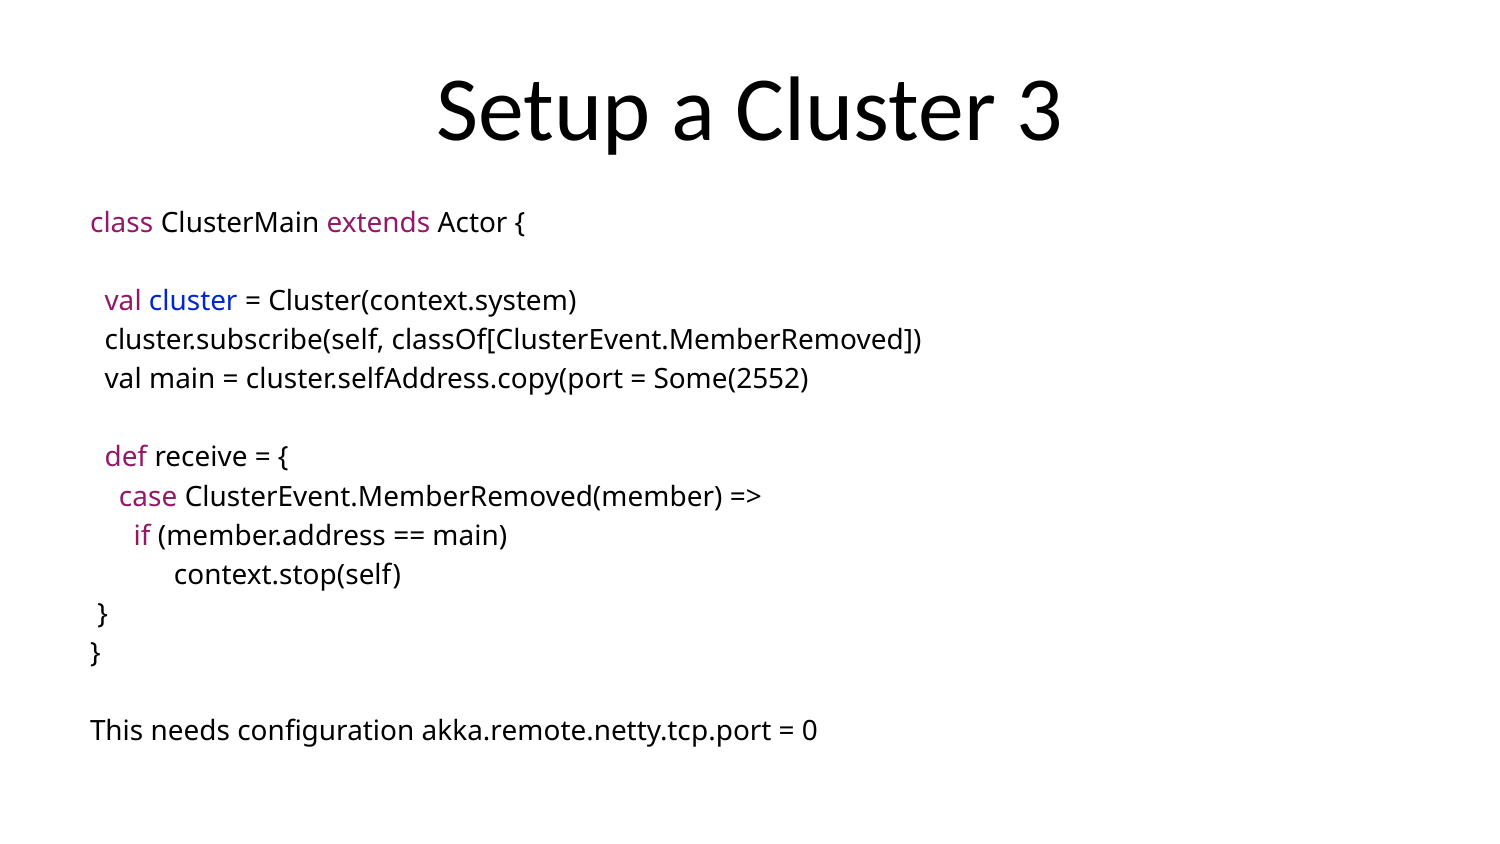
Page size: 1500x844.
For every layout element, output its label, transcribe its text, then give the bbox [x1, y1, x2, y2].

list class ClusterMain extends Actor { val cluster = Cluster(context.system) cluster.subscribe(self, classOf[ClusterEvent.MemberRemoved]) val main = cluster.selfAddress.copy(port = Some(2552) def receive = { case ClusterEvent.MemberRemoved(member) => if (member.address == main) context.stop(self) } } This needs configuration akka.remote.netty.tcp.port = 0 [75, 196, 1425, 754]
title Setup a Cluster 3 [75, 33, 1425, 175]
